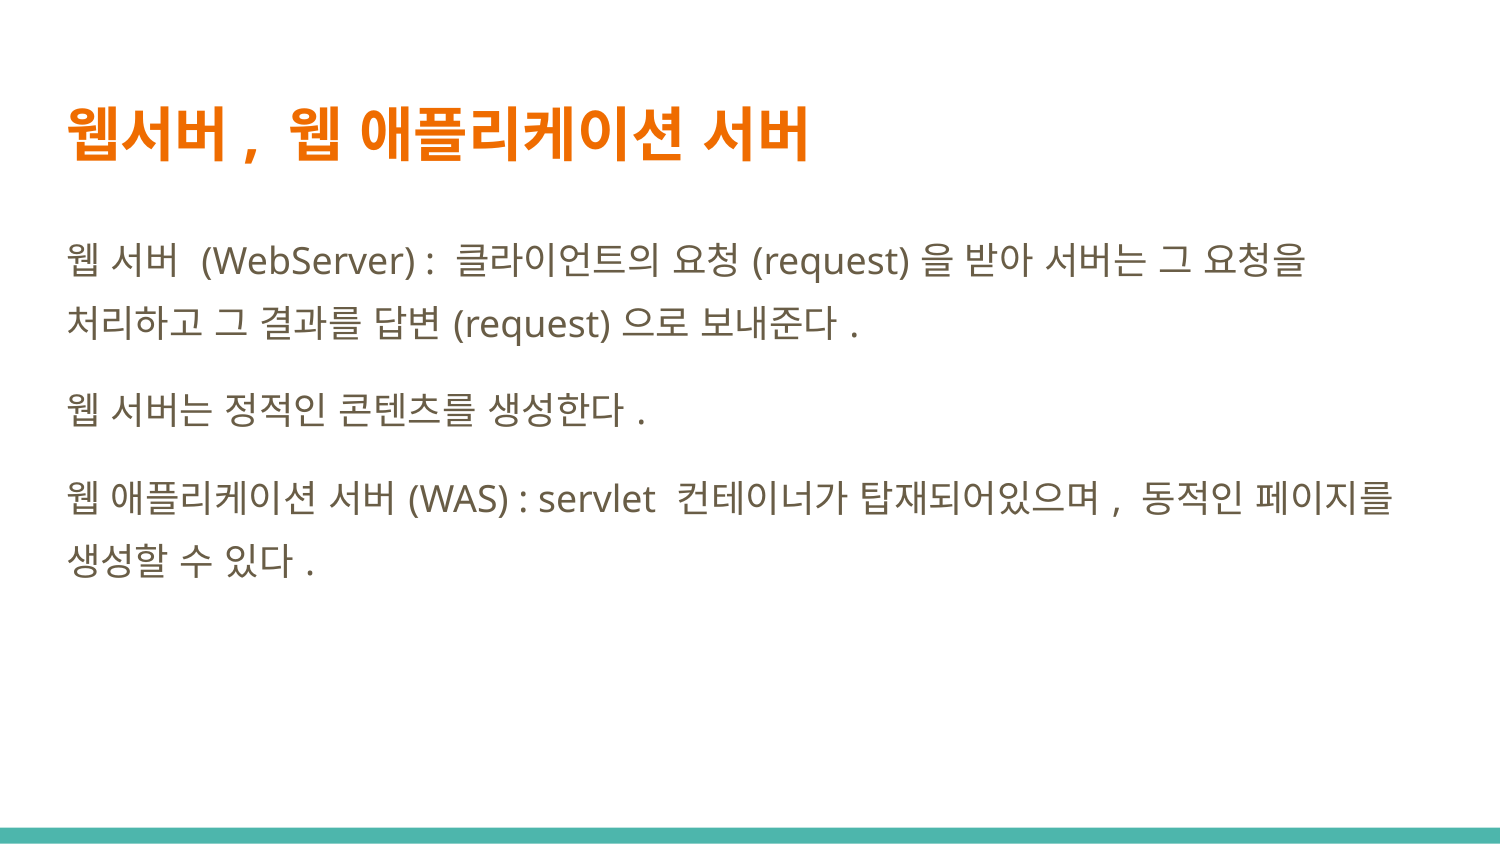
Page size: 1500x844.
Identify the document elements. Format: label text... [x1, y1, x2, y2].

list 웹 서버 (WebServer) : 클라이언트의 요청(request)을 받아 서버는 그 요청을 처리하고 그 결과를 답변(request)으로 보내준다. 웹 서버는 정적인 콘텐츠를 생성한다. 웹 애플리케이션 서버(WAS) : servlet 컨테이너가 탑재되어있으며, 동적인 페이지를 생성할 수 있다. [51, 207, 1449, 750]
title 웹서버, 웹 애플리케이션 서버 [51, 72, 1449, 189]
